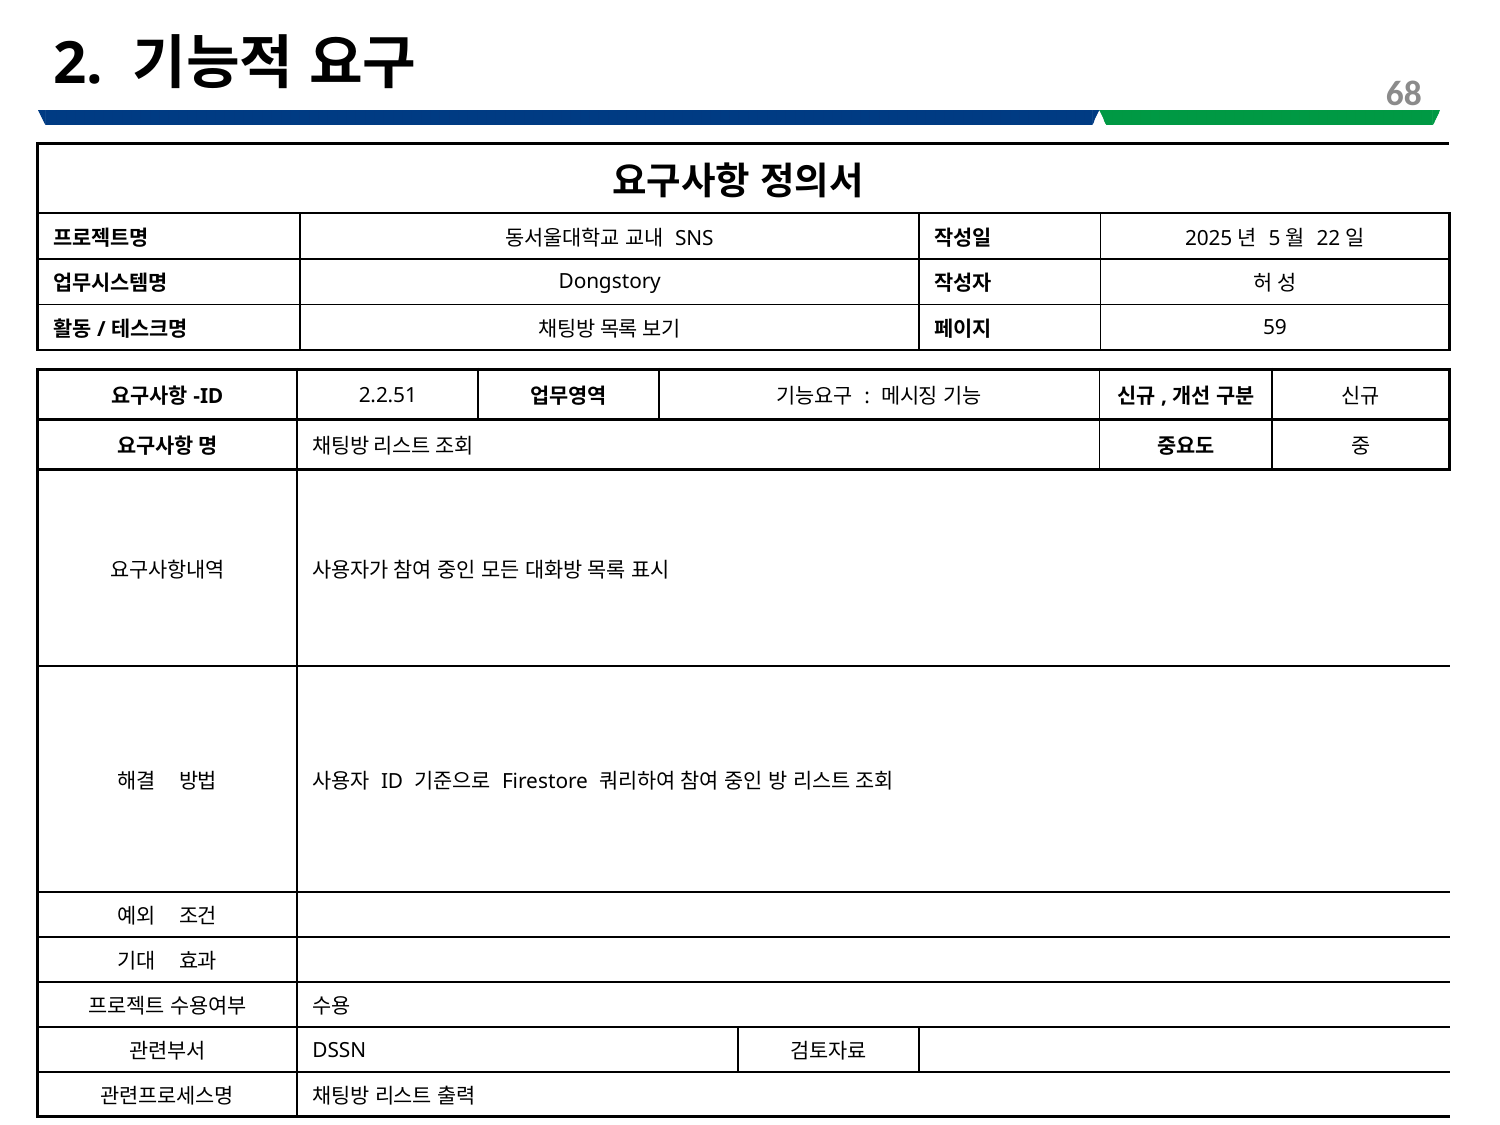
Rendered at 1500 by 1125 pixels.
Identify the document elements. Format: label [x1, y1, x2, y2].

table_cell [298, 421, 1099, 468]
table_cell [298, 1073, 1450, 1115]
table_cell [39, 260, 299, 304]
table_cell [920, 1028, 1450, 1071]
table_cell [1101, 214, 1448, 258]
table_header [298, 371, 477, 418]
picture [38, 110, 1440, 125]
table_cell [39, 1073, 296, 1115]
table_cell [39, 214, 299, 258]
table_cell [39, 421, 296, 468]
table_cell [298, 938, 1450, 981]
table_header [660, 371, 1099, 418]
table_cell [920, 214, 1100, 258]
table_cell [298, 983, 1450, 1026]
table_cell [920, 260, 1100, 304]
table_cell [298, 893, 1450, 936]
title [38, 31, 843, 97]
table_cell [739, 1028, 918, 1071]
table_header [39, 145, 1449, 212]
table_cell [1101, 260, 1448, 304]
table_cell [301, 214, 918, 258]
table_header [1100, 371, 1271, 418]
table_cell [301, 260, 918, 304]
table_cell [39, 471, 296, 665]
table_cell [1100, 421, 1271, 468]
table_cell [298, 471, 1450, 665]
table_cell [301, 305, 918, 349]
table_cell [39, 305, 299, 349]
table_cell [39, 938, 296, 981]
table_cell [39, 983, 296, 1026]
table_cell [39, 893, 296, 936]
table_cell [298, 1028, 737, 1071]
slide_number [1193, 61, 1437, 121]
table_cell [39, 667, 296, 891]
table_header [479, 371, 658, 418]
table_header [39, 371, 296, 418]
table_cell [1273, 421, 1448, 468]
table_cell [298, 667, 1450, 891]
table_header [1273, 371, 1448, 418]
table_cell [1101, 305, 1448, 349]
table_cell [39, 1028, 296, 1071]
table_cell [920, 305, 1100, 349]
